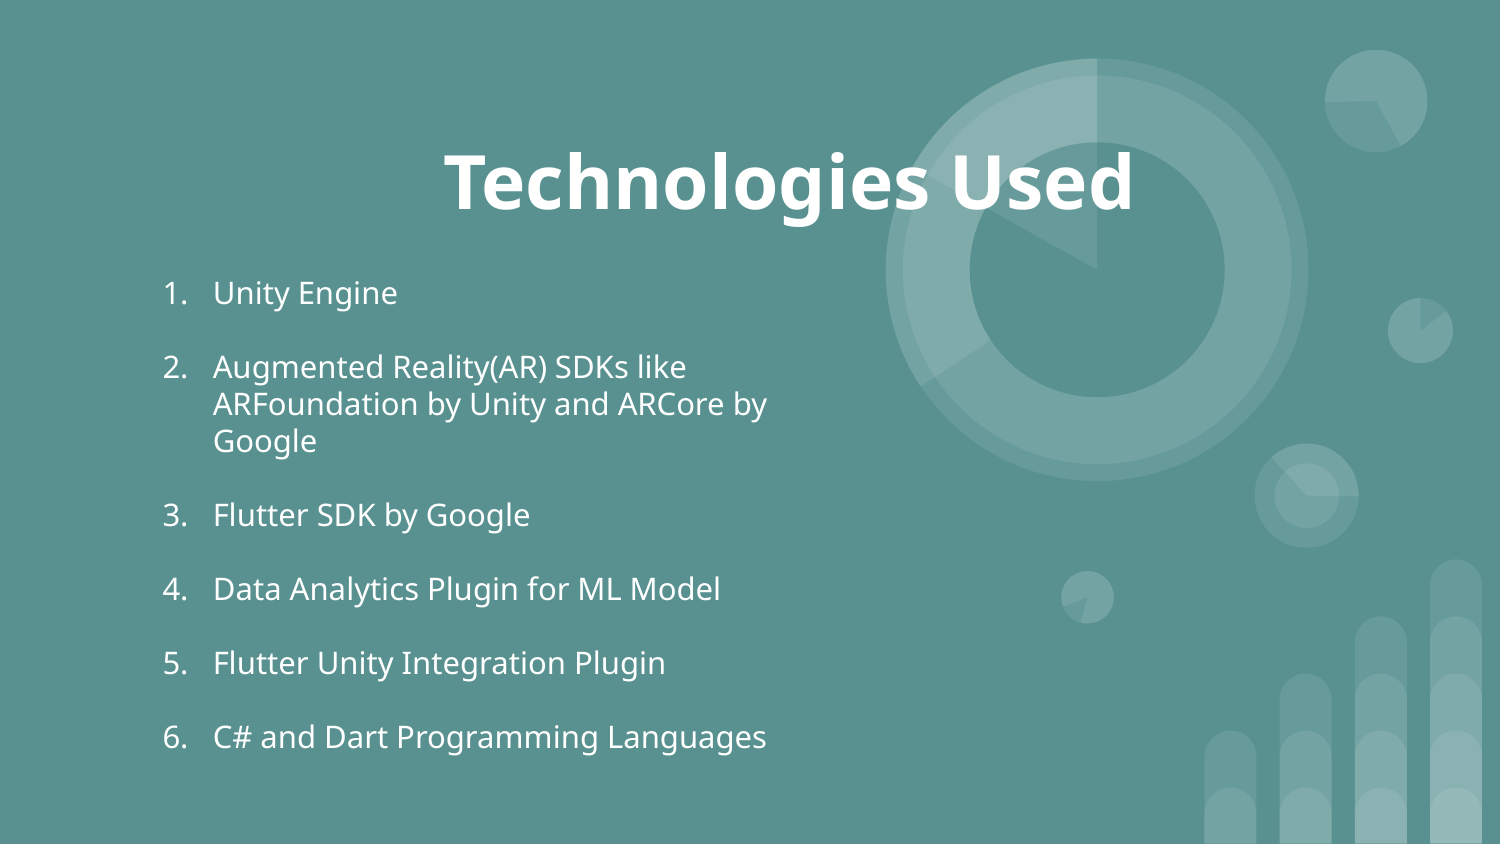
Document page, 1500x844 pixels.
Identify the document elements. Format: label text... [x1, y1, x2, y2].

subtitle Unity Engine Augmented Reality(AR) SDKs like ARFoundation by Unity and ARCore by Google Flutter SDK by Google Data Analytics Plugin for ML Model Flutter Unity Integration Plugin C# and Dart Programming Languages [128, 258, 827, 779]
title Technologies Used [351, 25, 1229, 333]
